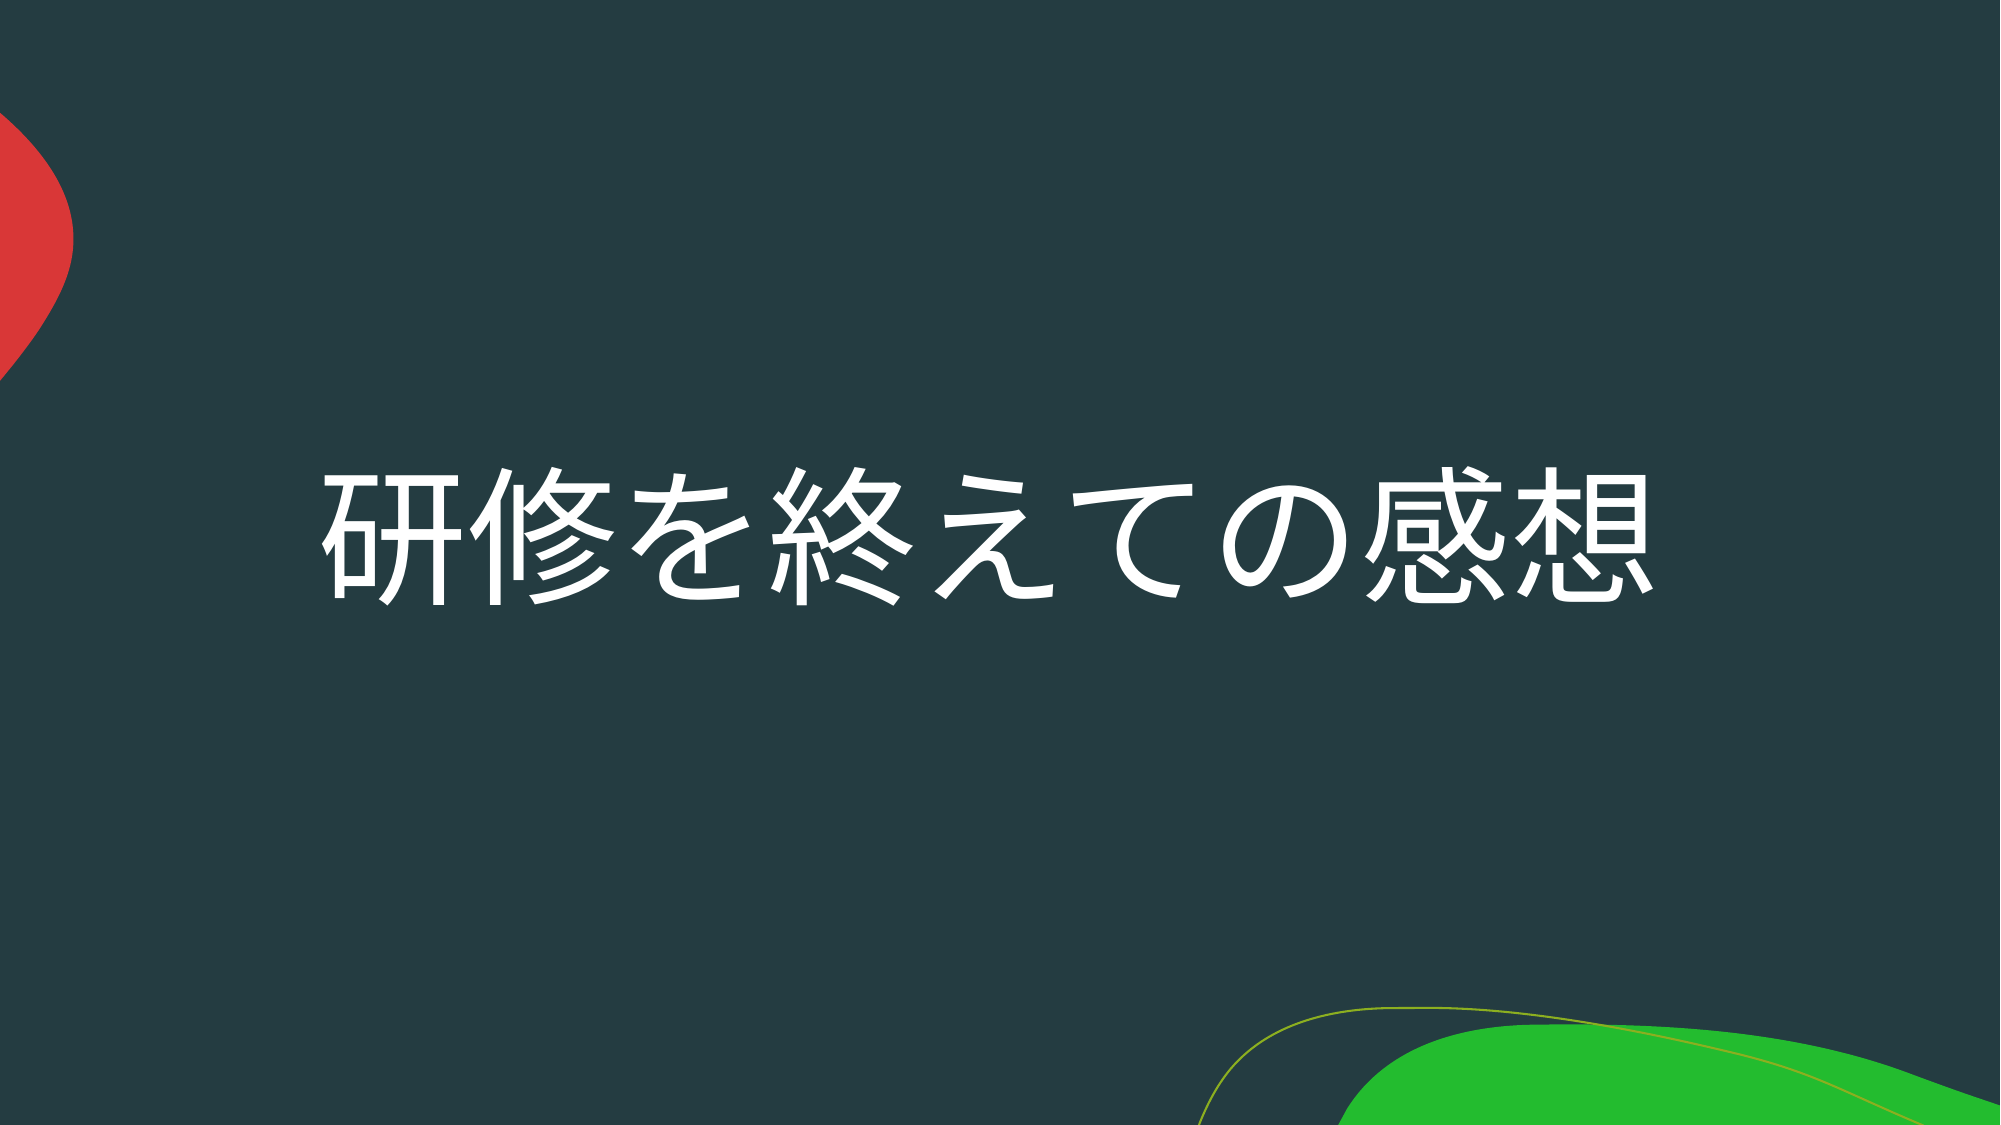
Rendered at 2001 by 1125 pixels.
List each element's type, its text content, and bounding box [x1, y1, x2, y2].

text_box 研修を終えての感想 [303, 436, 1721, 632]
